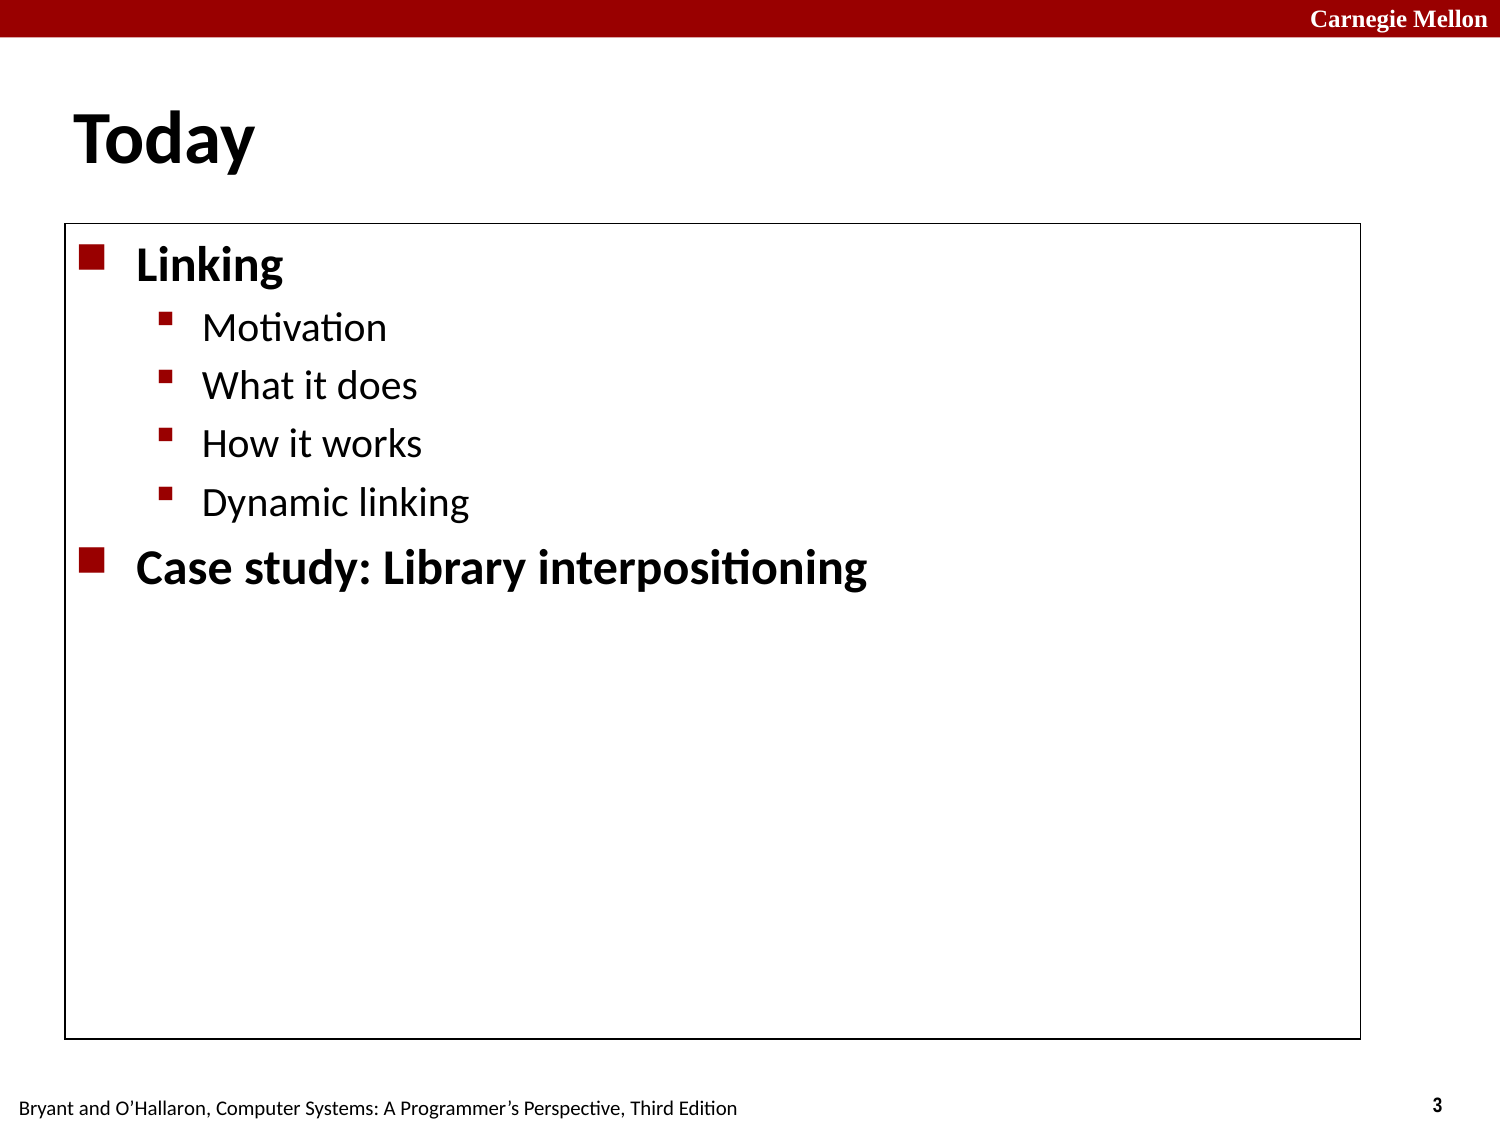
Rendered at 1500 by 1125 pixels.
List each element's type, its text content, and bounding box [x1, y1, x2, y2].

title Today [58, 71, 1305, 197]
list Linking Motivation What it does How it works Dynamic linking Case study: Library interpositioning [64, 223, 1361, 1040]
